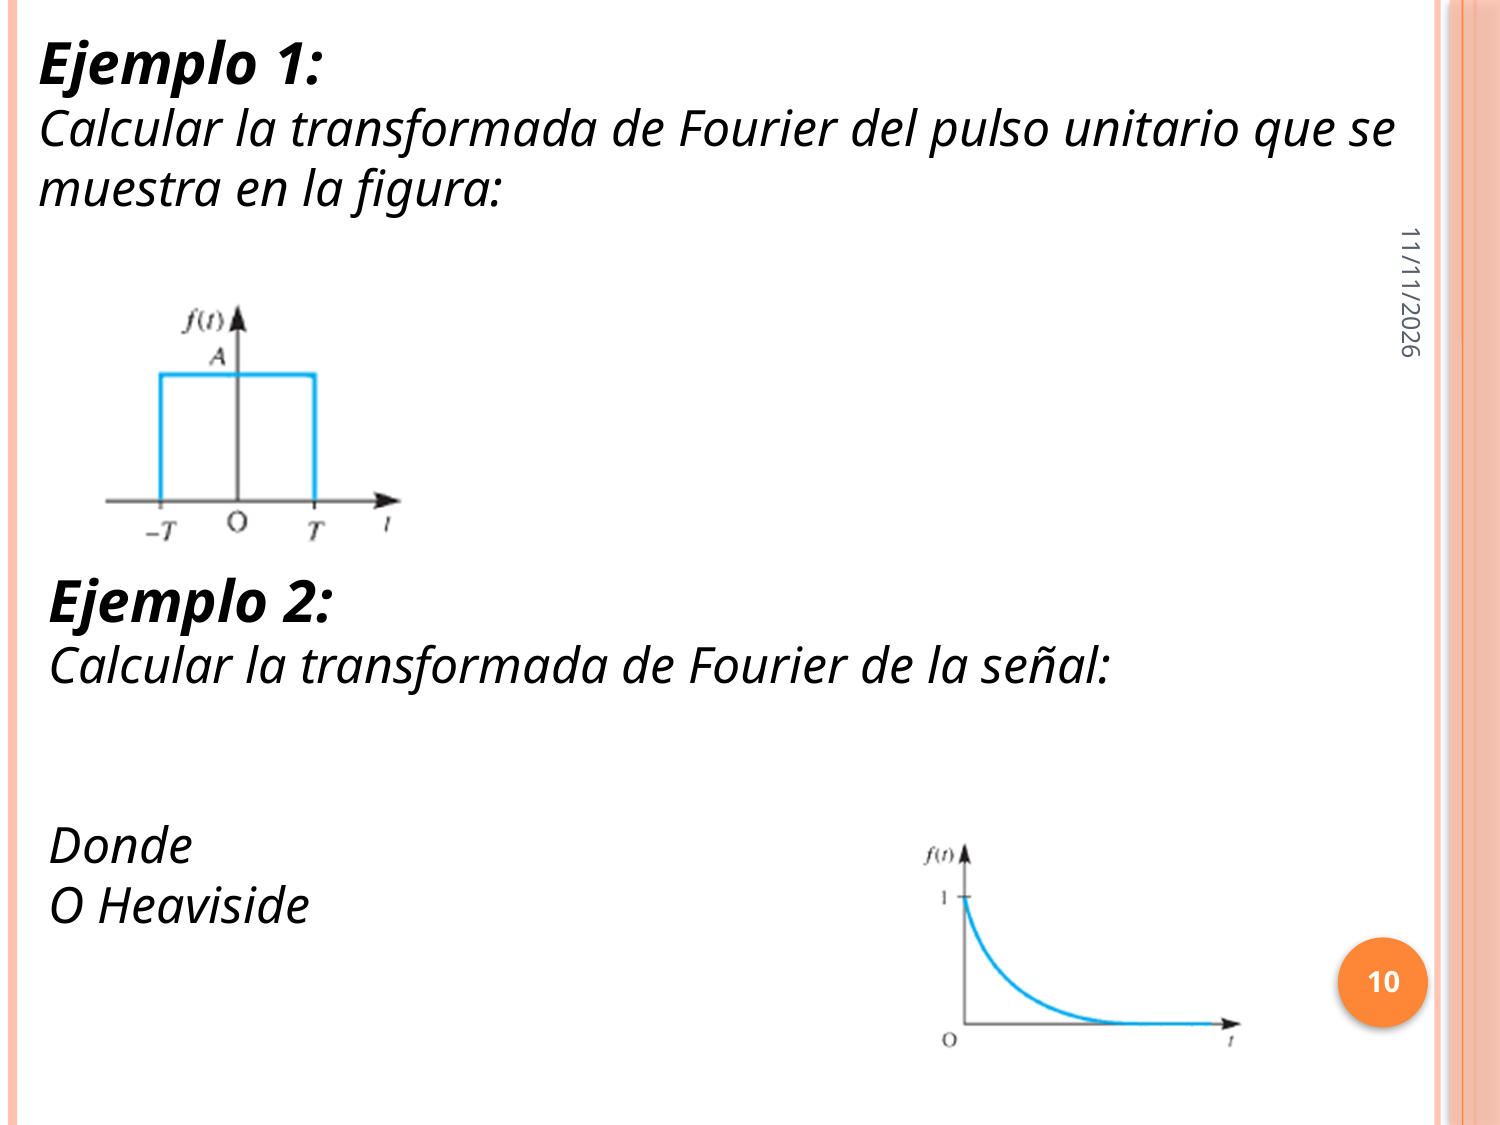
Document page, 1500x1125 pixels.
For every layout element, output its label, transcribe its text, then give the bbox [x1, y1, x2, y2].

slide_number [1378, 43, 1442, 374]
slide_number 10 [1333, 940, 1434, 1027]
picture [891, 819, 1301, 1081]
picture [37, 271, 441, 567]
